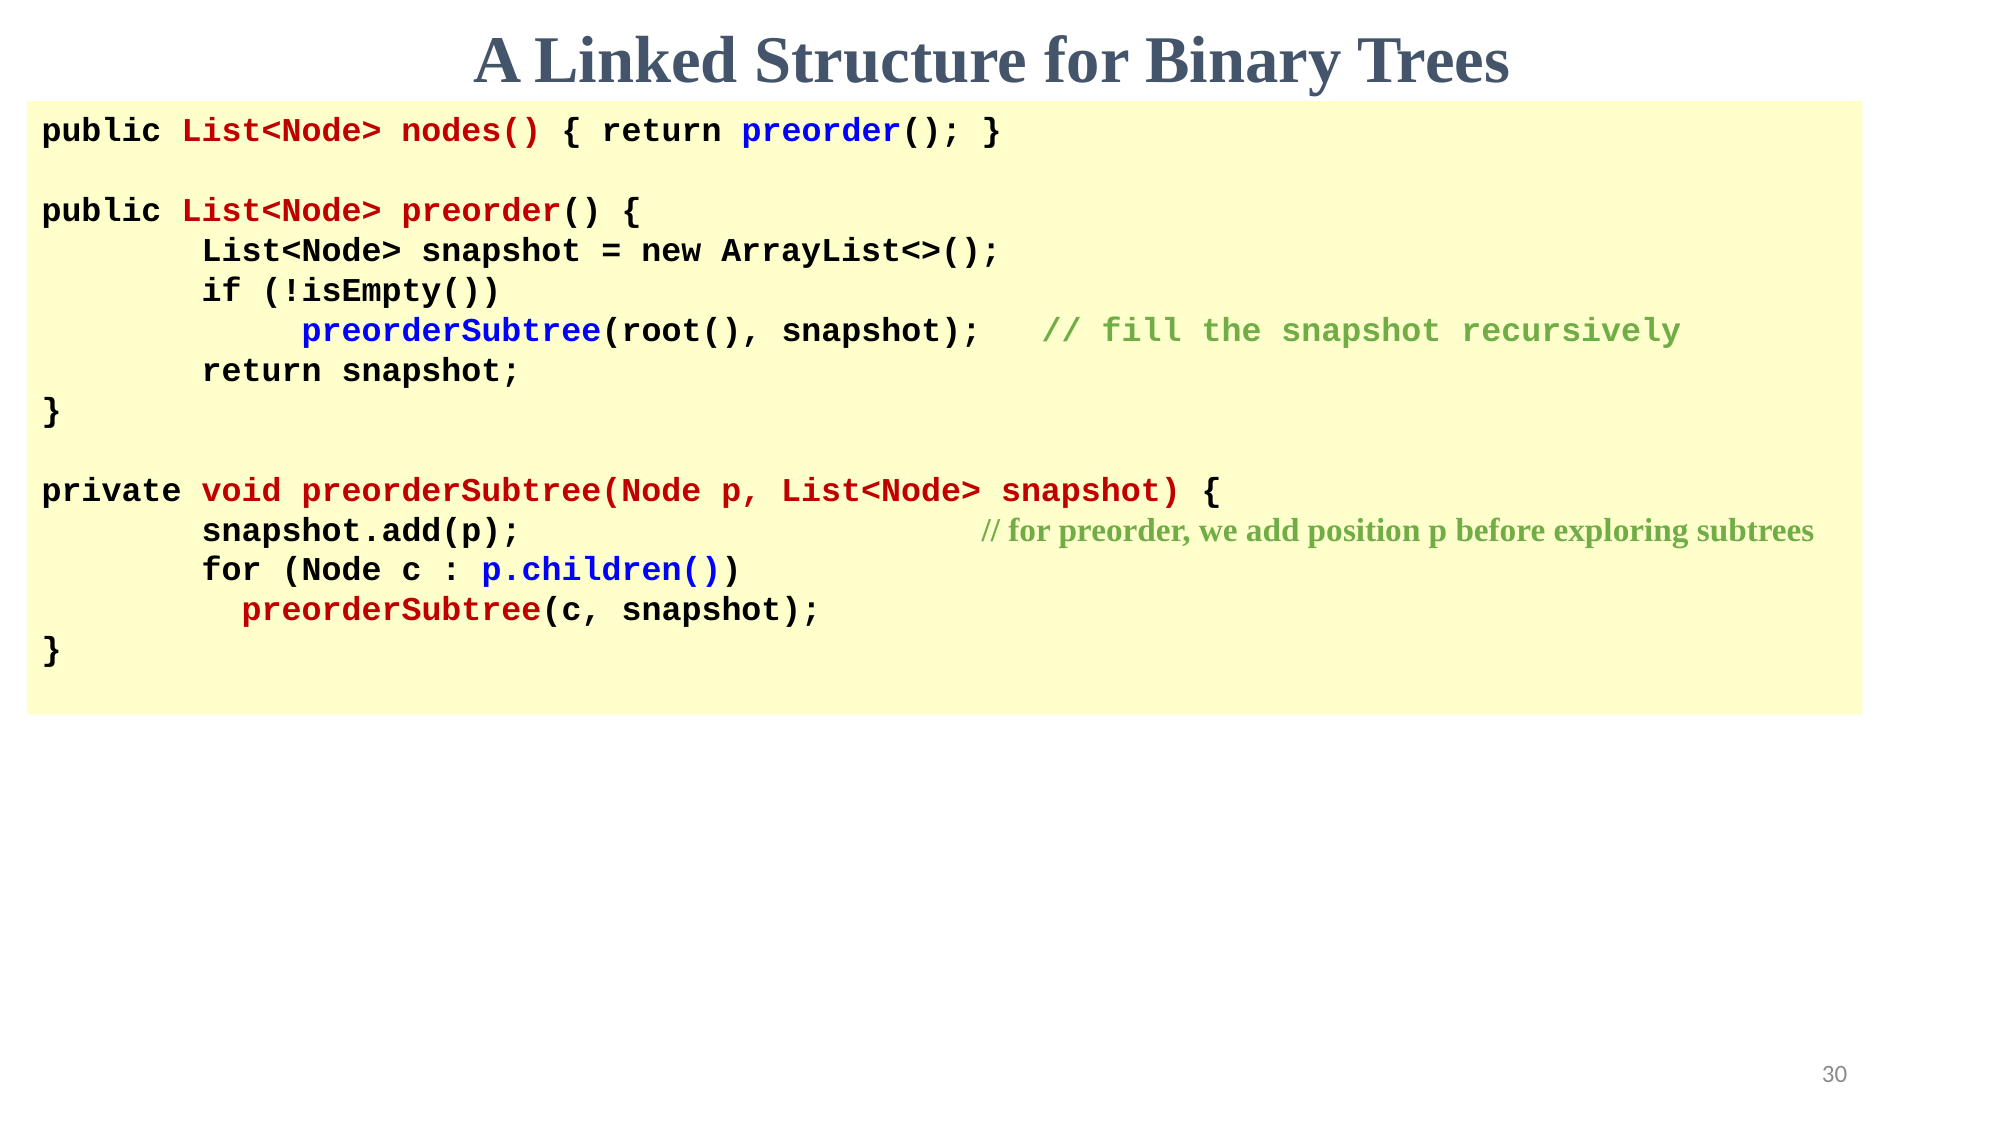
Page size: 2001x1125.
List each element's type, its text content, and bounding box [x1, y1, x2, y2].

slide_number 30 [1412, 1042, 1863, 1103]
text_box public List<Node> nodes() { return preorder(); } public List<Node> preorder() { List<Node> snapshot = new ArrayList<>(); if (!isEmpty()) preorderSubtree(root(), snapshot); // fill the snapshot recursively return snapshot; } private void preorderSubtree(Node p, List<Node> snapshot) { snapshot.add(p); // for preorder, we add position p before exploring subtrees for (Node c : p.children()) preorderSubtree(c, snapshot); } [26, 101, 1863, 715]
text_box A Linked Structure for Binary Trees [11, 0, 1957, 104]
